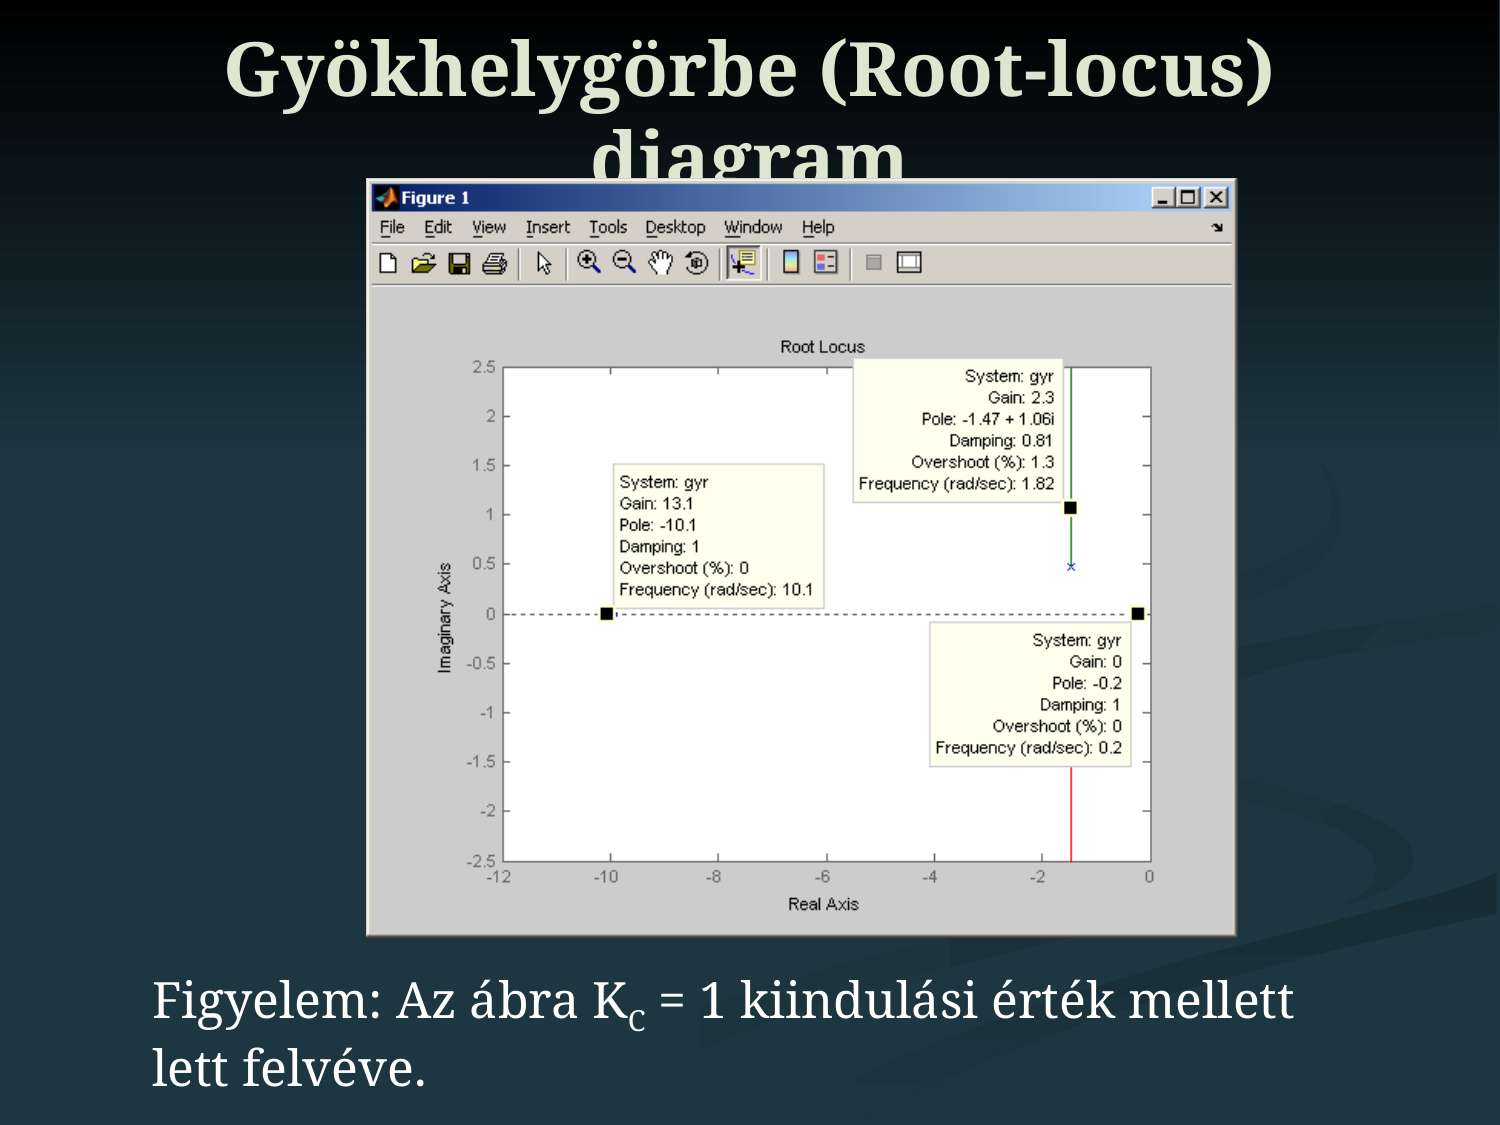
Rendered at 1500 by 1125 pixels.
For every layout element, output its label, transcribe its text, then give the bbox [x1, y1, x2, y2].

text_box Figyelem: Az ábra KC = 1 kiindulási érték mellett lett felvéve. [152, 968, 1363, 1097]
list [365, 178, 1238, 939]
title Gyökhelygörbe (Root-locus) diagram [75, 45, 1425, 179]
